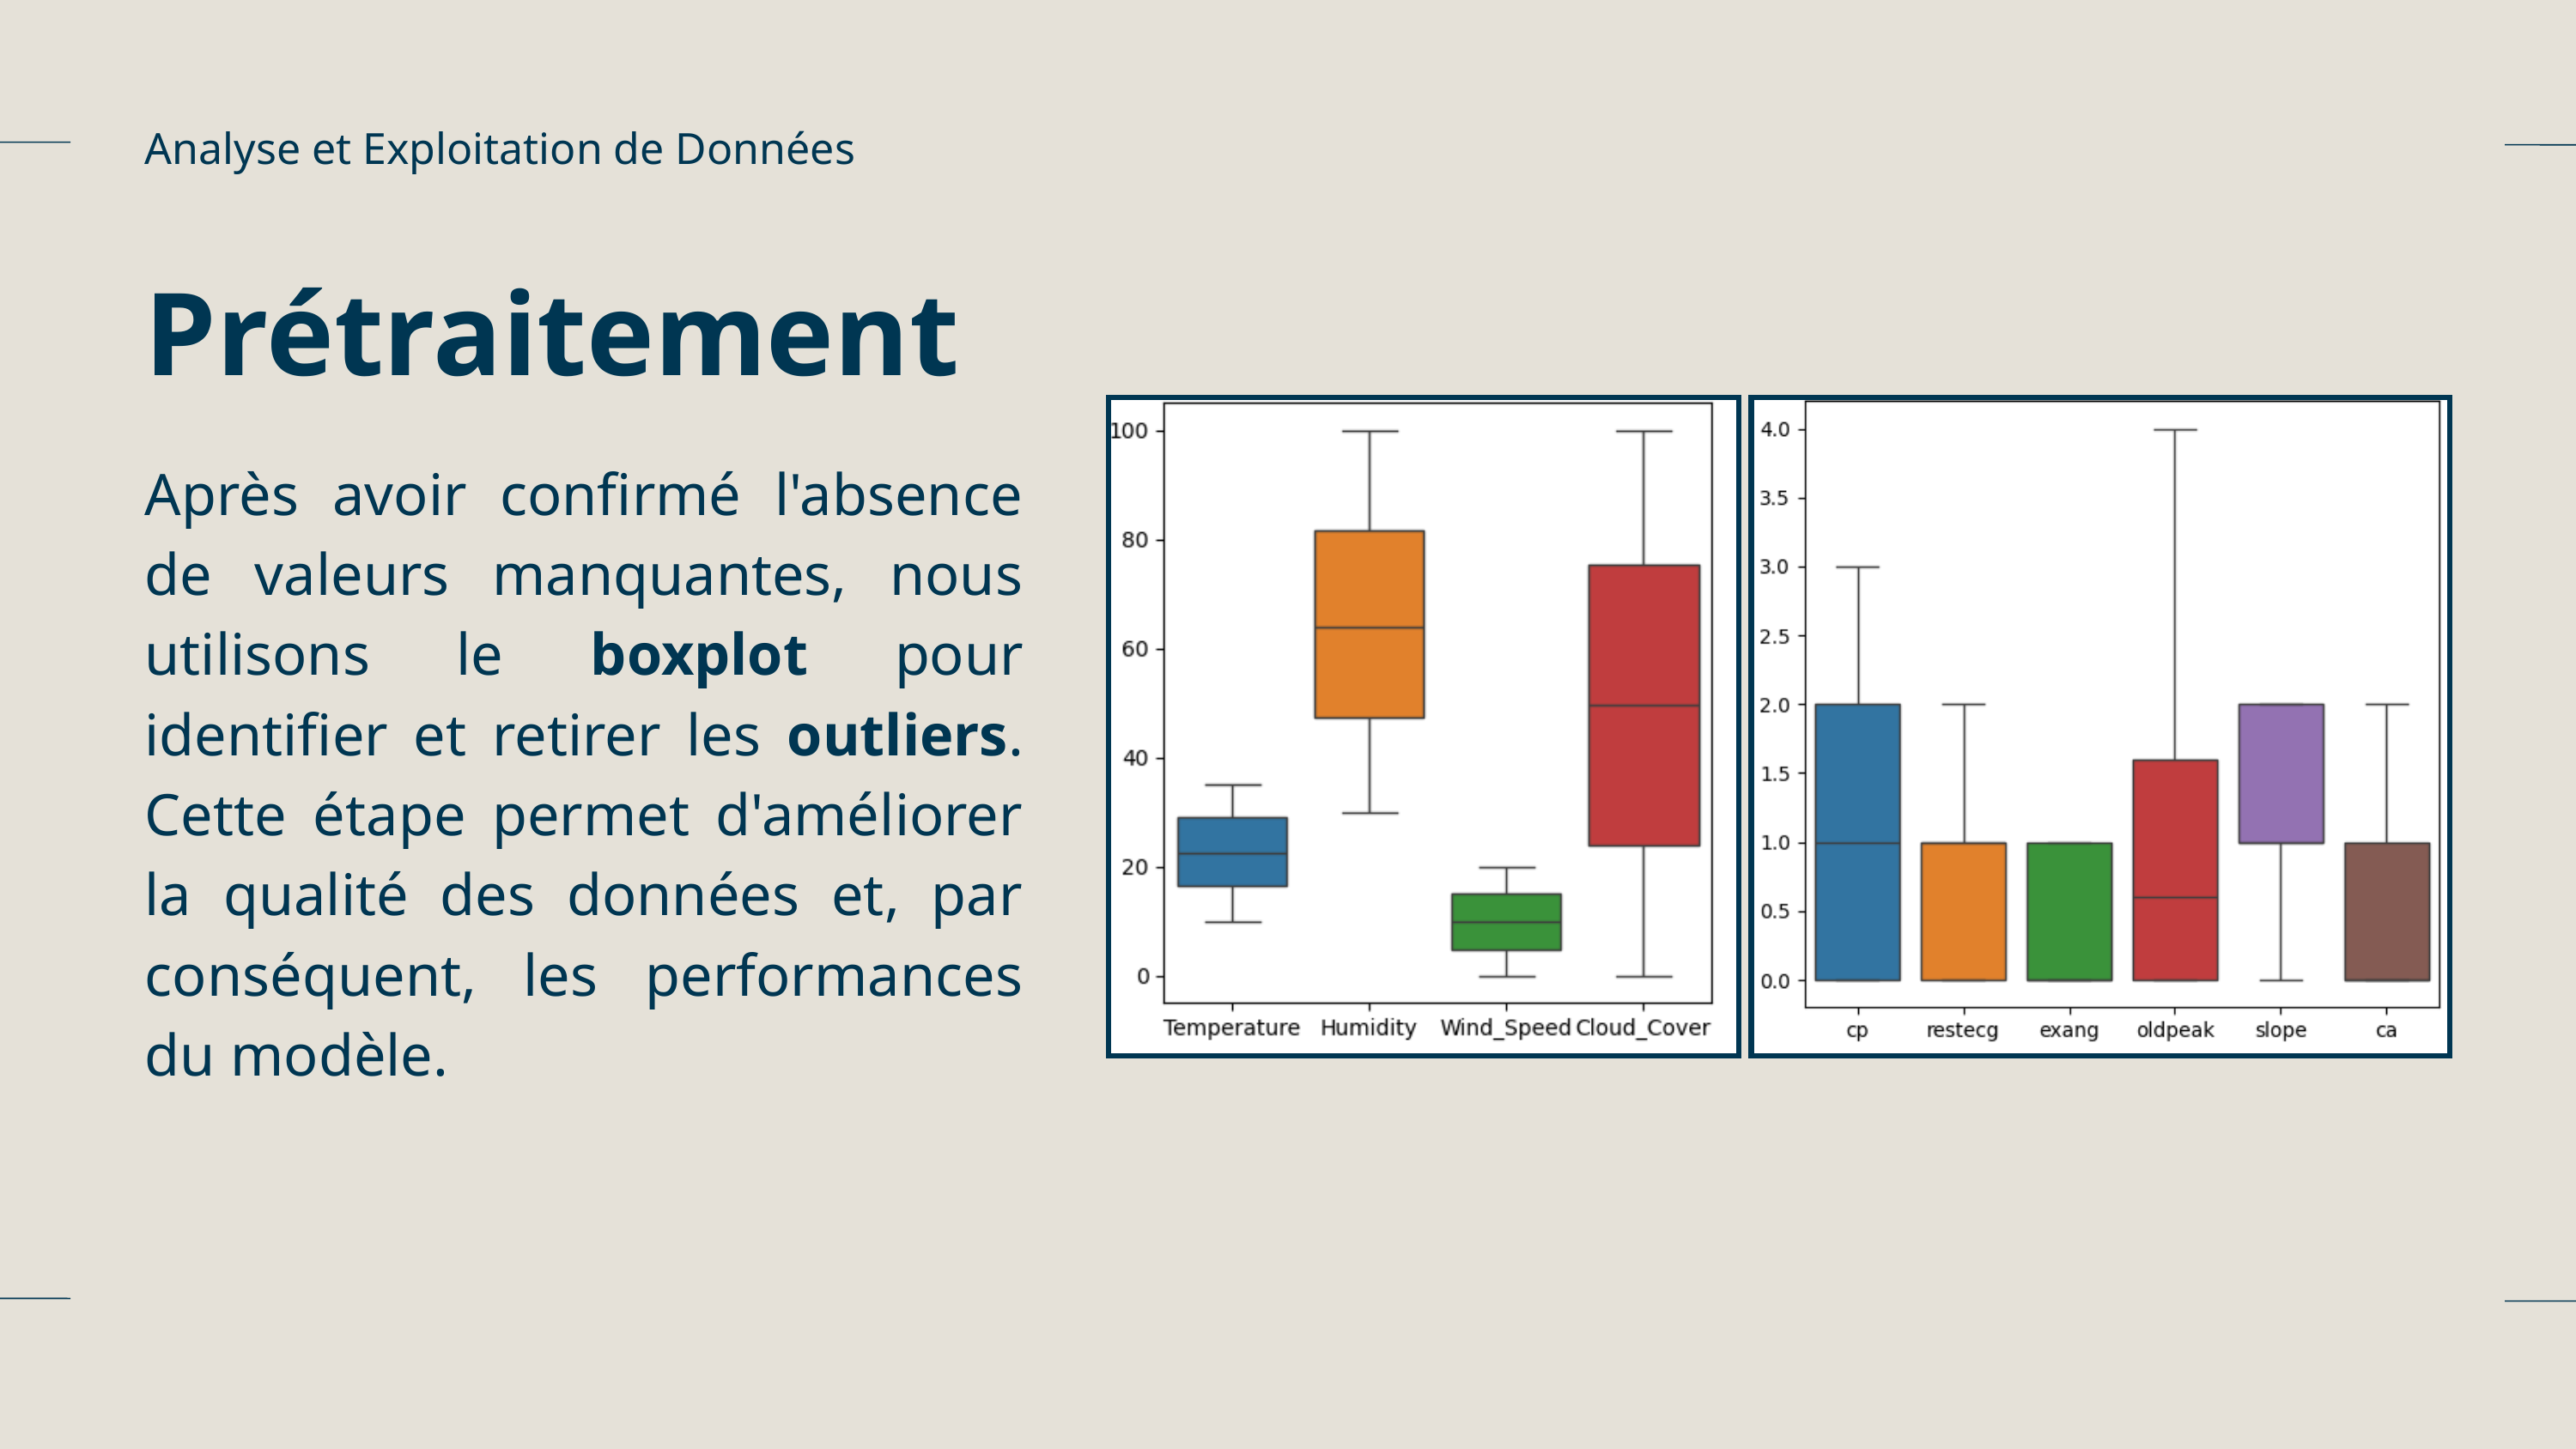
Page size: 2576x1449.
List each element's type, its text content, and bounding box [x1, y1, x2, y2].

text_box Analyse et Exploitation de Données [144, 112, 929, 173]
text_box Après avoir confirmé l'absence de valeurs manquantes, nous utilisons le boxplot pour identifier et retirer les outliers. Cette étape permet d'améliorer la qualité des données et, par conséquent, les performances du modèle. [144, 446, 1024, 1088]
text_box Prétraitement [144, 260, 1289, 398]
text_box [1751, 397, 2451, 1056]
text_box [1108, 397, 1740, 1056]
